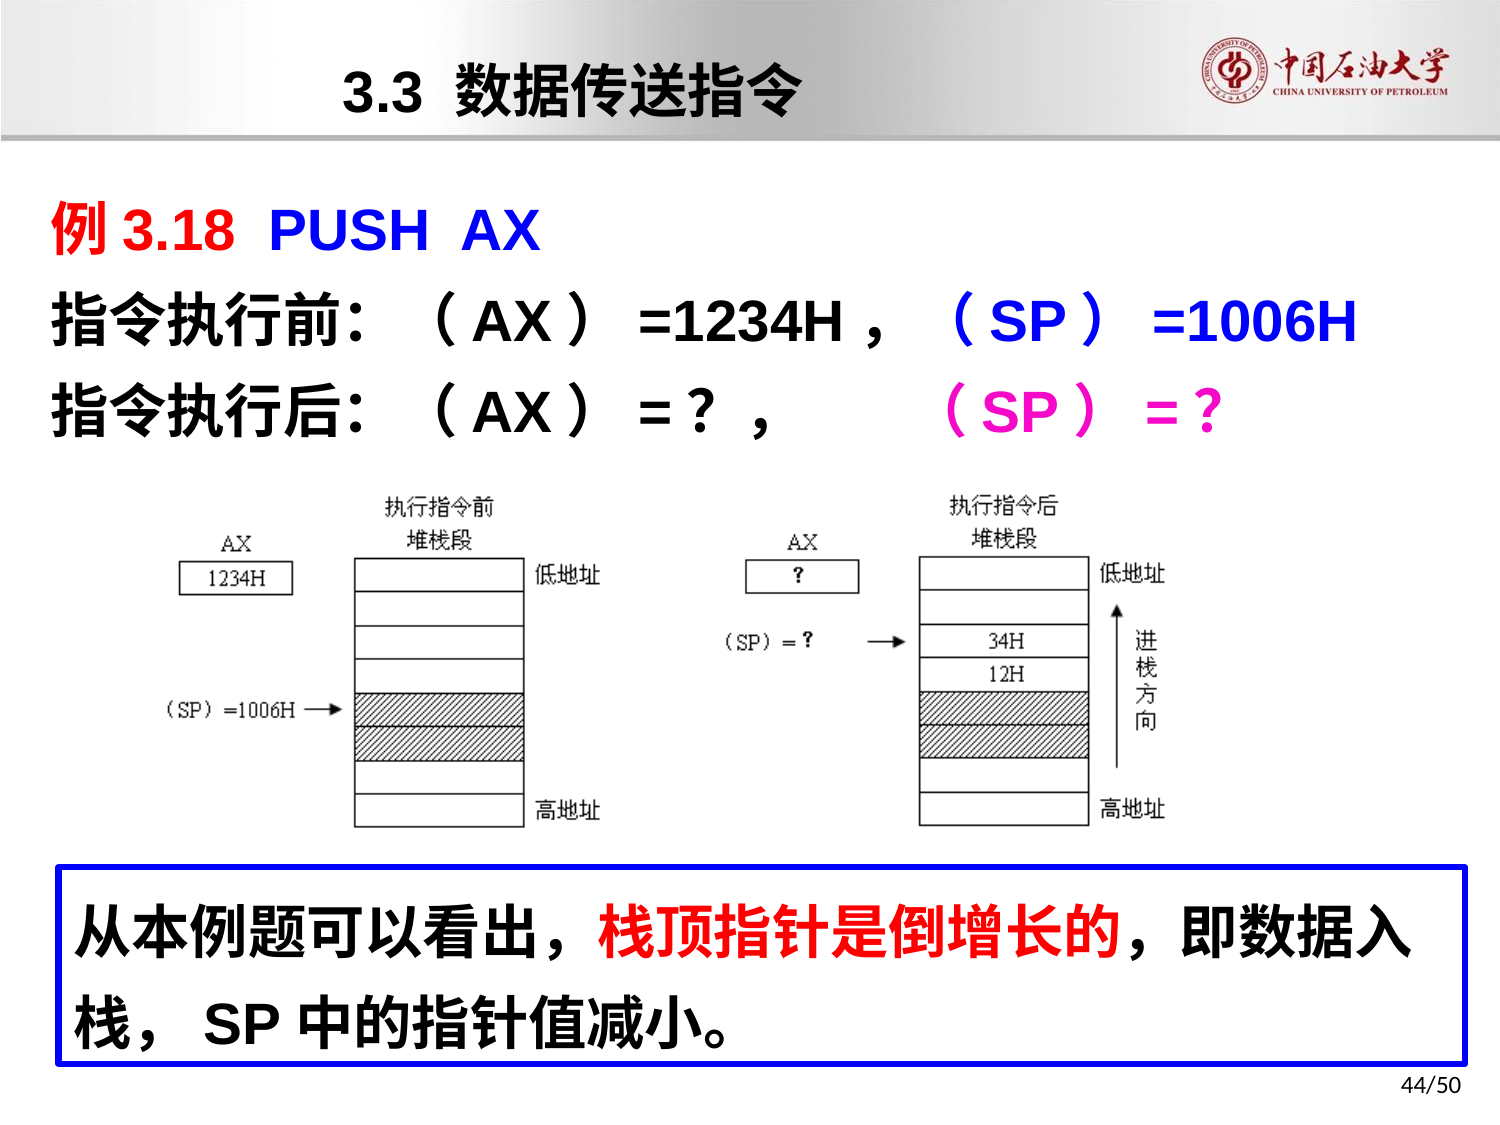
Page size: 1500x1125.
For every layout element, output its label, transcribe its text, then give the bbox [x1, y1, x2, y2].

picture [0, 0, 1500, 1125]
slide_number 44/50 [1349, 1053, 1477, 1114]
list 例3.18 PUSH AX 指令执行前：（AX）=1234H，（SP）=1006H 指令执行后：（AX）=？， （SP）=？ [34, 163, 1466, 1055]
text_box 3.3 数据传送指令 [328, 46, 906, 132]
text_box 从本例题可以看出，栈顶指针是倒增长的，即数据入栈，SP中的指针值减小。 [58, 867, 1465, 1064]
